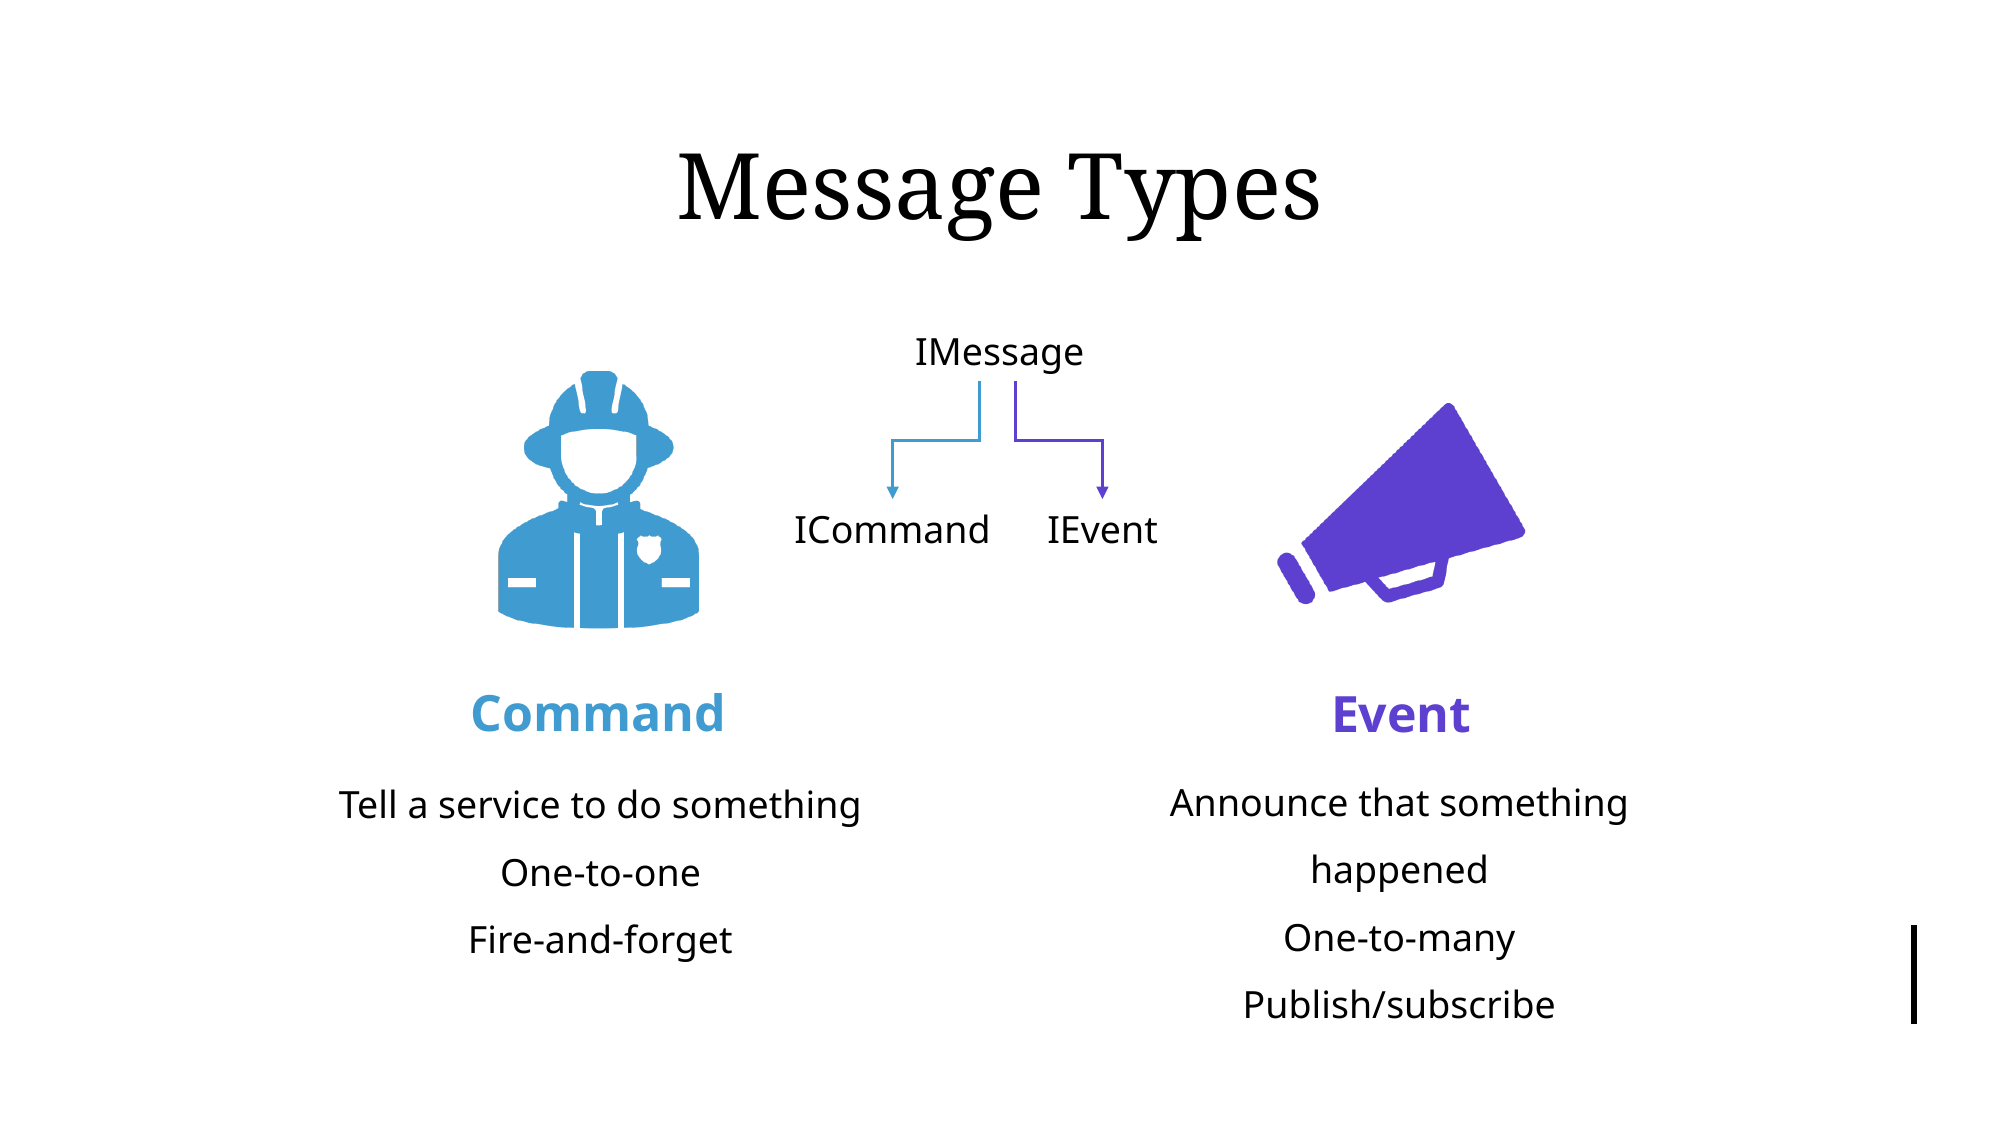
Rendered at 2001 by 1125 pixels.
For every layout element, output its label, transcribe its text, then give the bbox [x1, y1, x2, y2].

text_box IEvent [1032, 498, 1173, 559]
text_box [877, 396, 995, 484]
picture [448, 352, 749, 653]
text_box IMessage [900, 320, 1100, 381]
text_box Announce that something happened One-to-many Publish/subscribe [1083, 748, 1716, 1034]
text_box Command [372, 673, 825, 749]
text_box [999, 396, 1118, 484]
text_box ICommand [779, 498, 1006, 559]
picture [1251, 352, 1552, 653]
text_box Event [1175, 675, 1628, 748]
text_box Tell a service to do something One-to-one Fire-and-forget [284, 751, 917, 969]
title Message Types [187, 89, 1813, 280]
